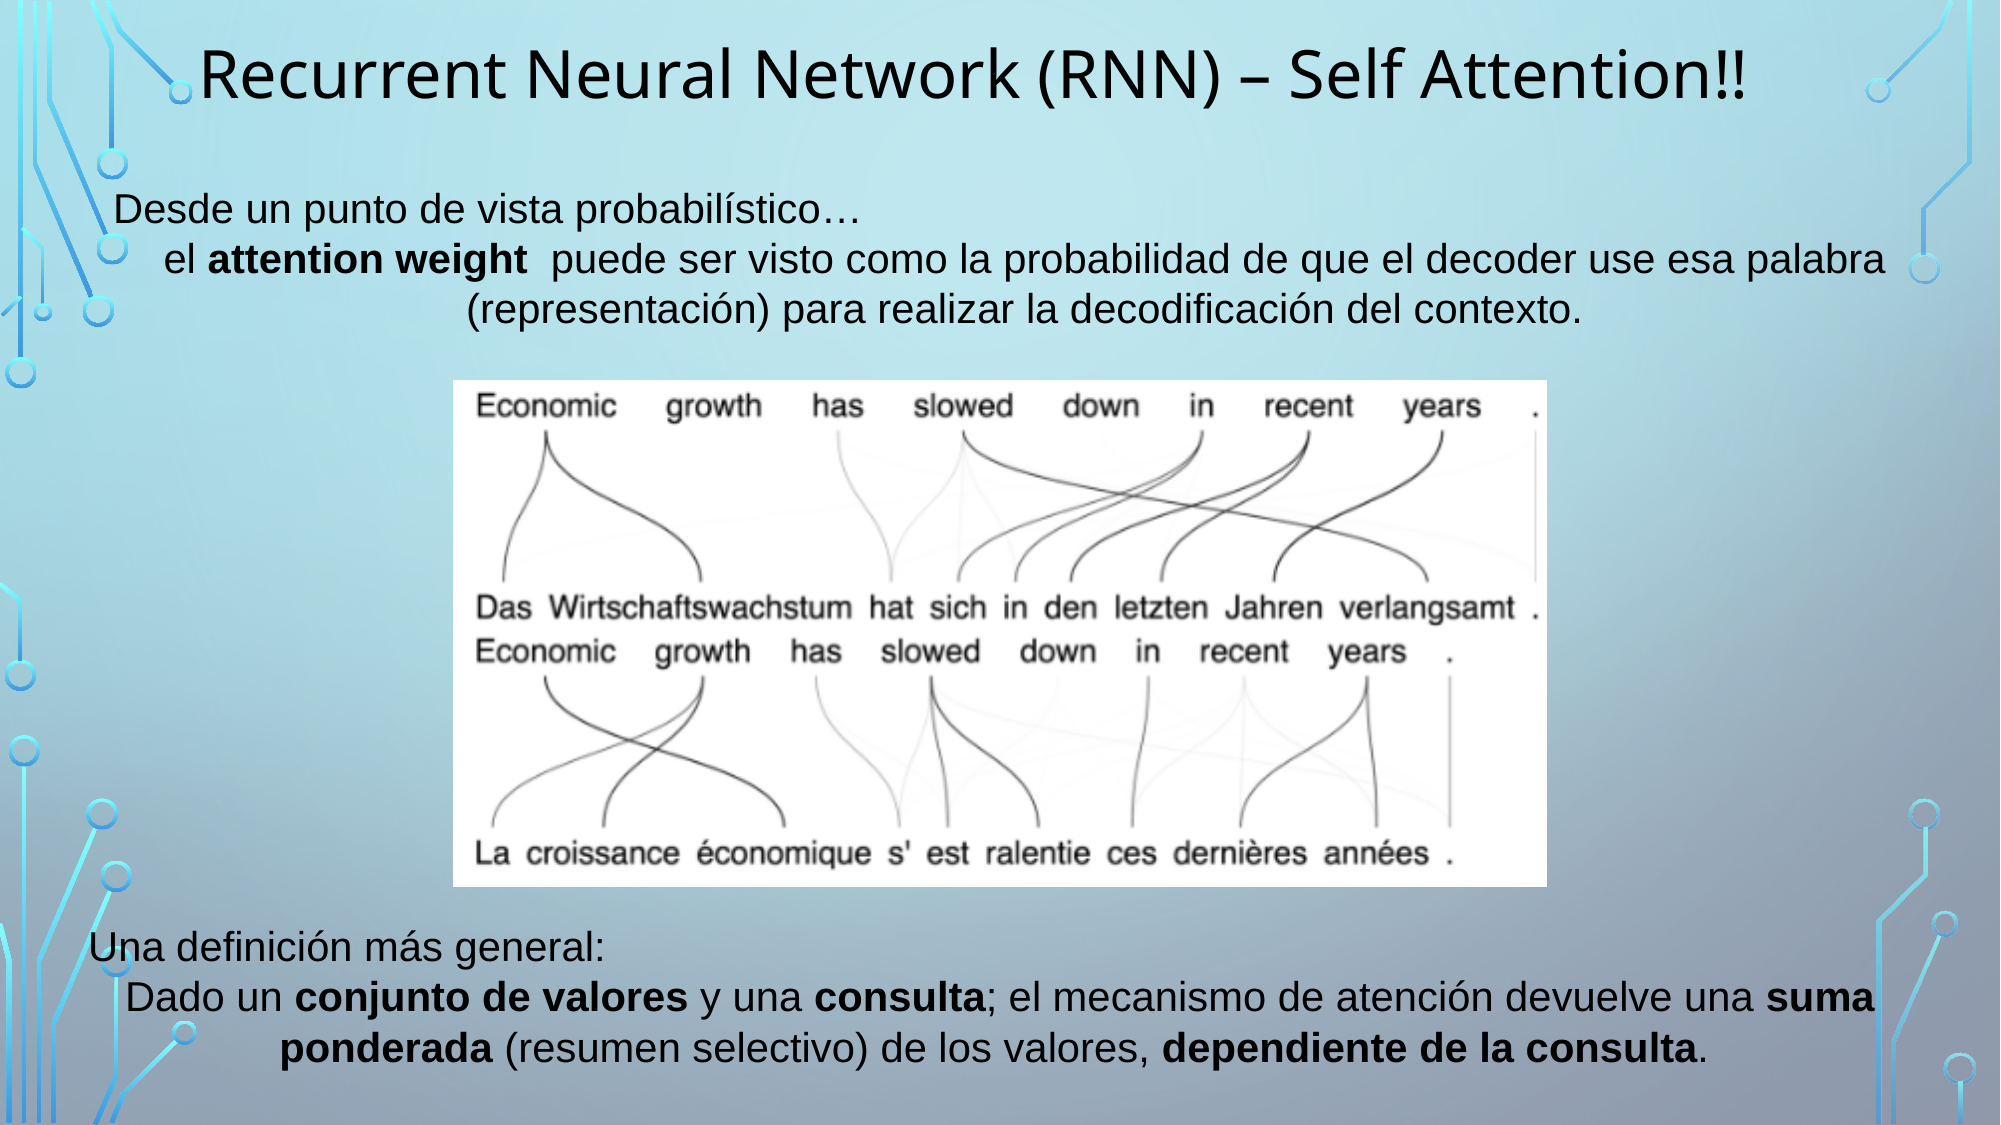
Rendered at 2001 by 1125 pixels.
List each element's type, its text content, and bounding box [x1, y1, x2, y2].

picture [453, 380, 1547, 887]
text_box Recurrent Neural Network (RNN) – Self Attention!! [15, 8, 1934, 142]
text_box Una definición más general: Dado un conjunto de valores y una consulta; el mecanismo de atención devuelve una suma ponderada (resumen selectivo) de los valores, dependiente de la consulta. [73, 912, 1927, 1078]
